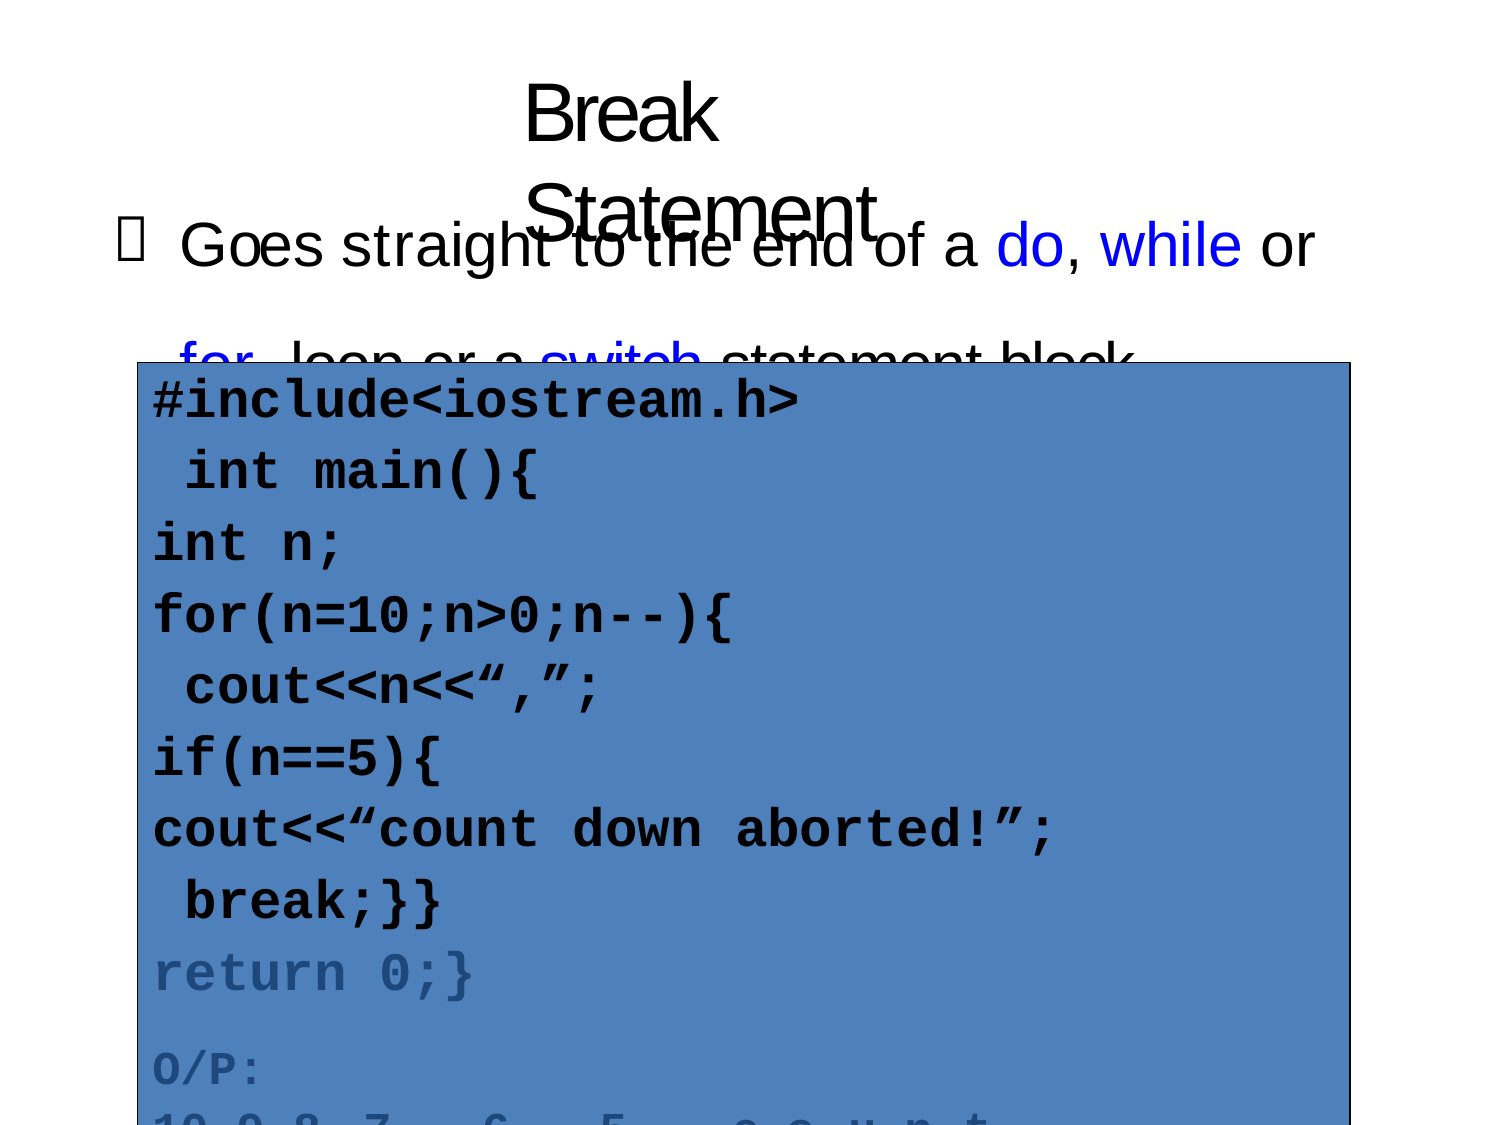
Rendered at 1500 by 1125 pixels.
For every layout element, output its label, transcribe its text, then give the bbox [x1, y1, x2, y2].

title Break Statement [520, 56, 1092, 202]
text_box #include<iostream.h> int main(){ int n; for(n=10;n>0;n--){ cout<<n<<“,”; if(n==5){ cout<<“count down aborted!”; break;}} return 0;} O/P: 10,9,8,h7ttp,s://6ww,w.5fac,ebocoko.coum/nAntiLK02d21 own aborted! [146, 354, 1069, 360]
text_box Goes straight to the end of a do, while or for loop or a switch statement block, [177, 202, 1326, 360]
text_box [136, 361, 1351, 1125]
text_box  [110, 196, 138, 274]
